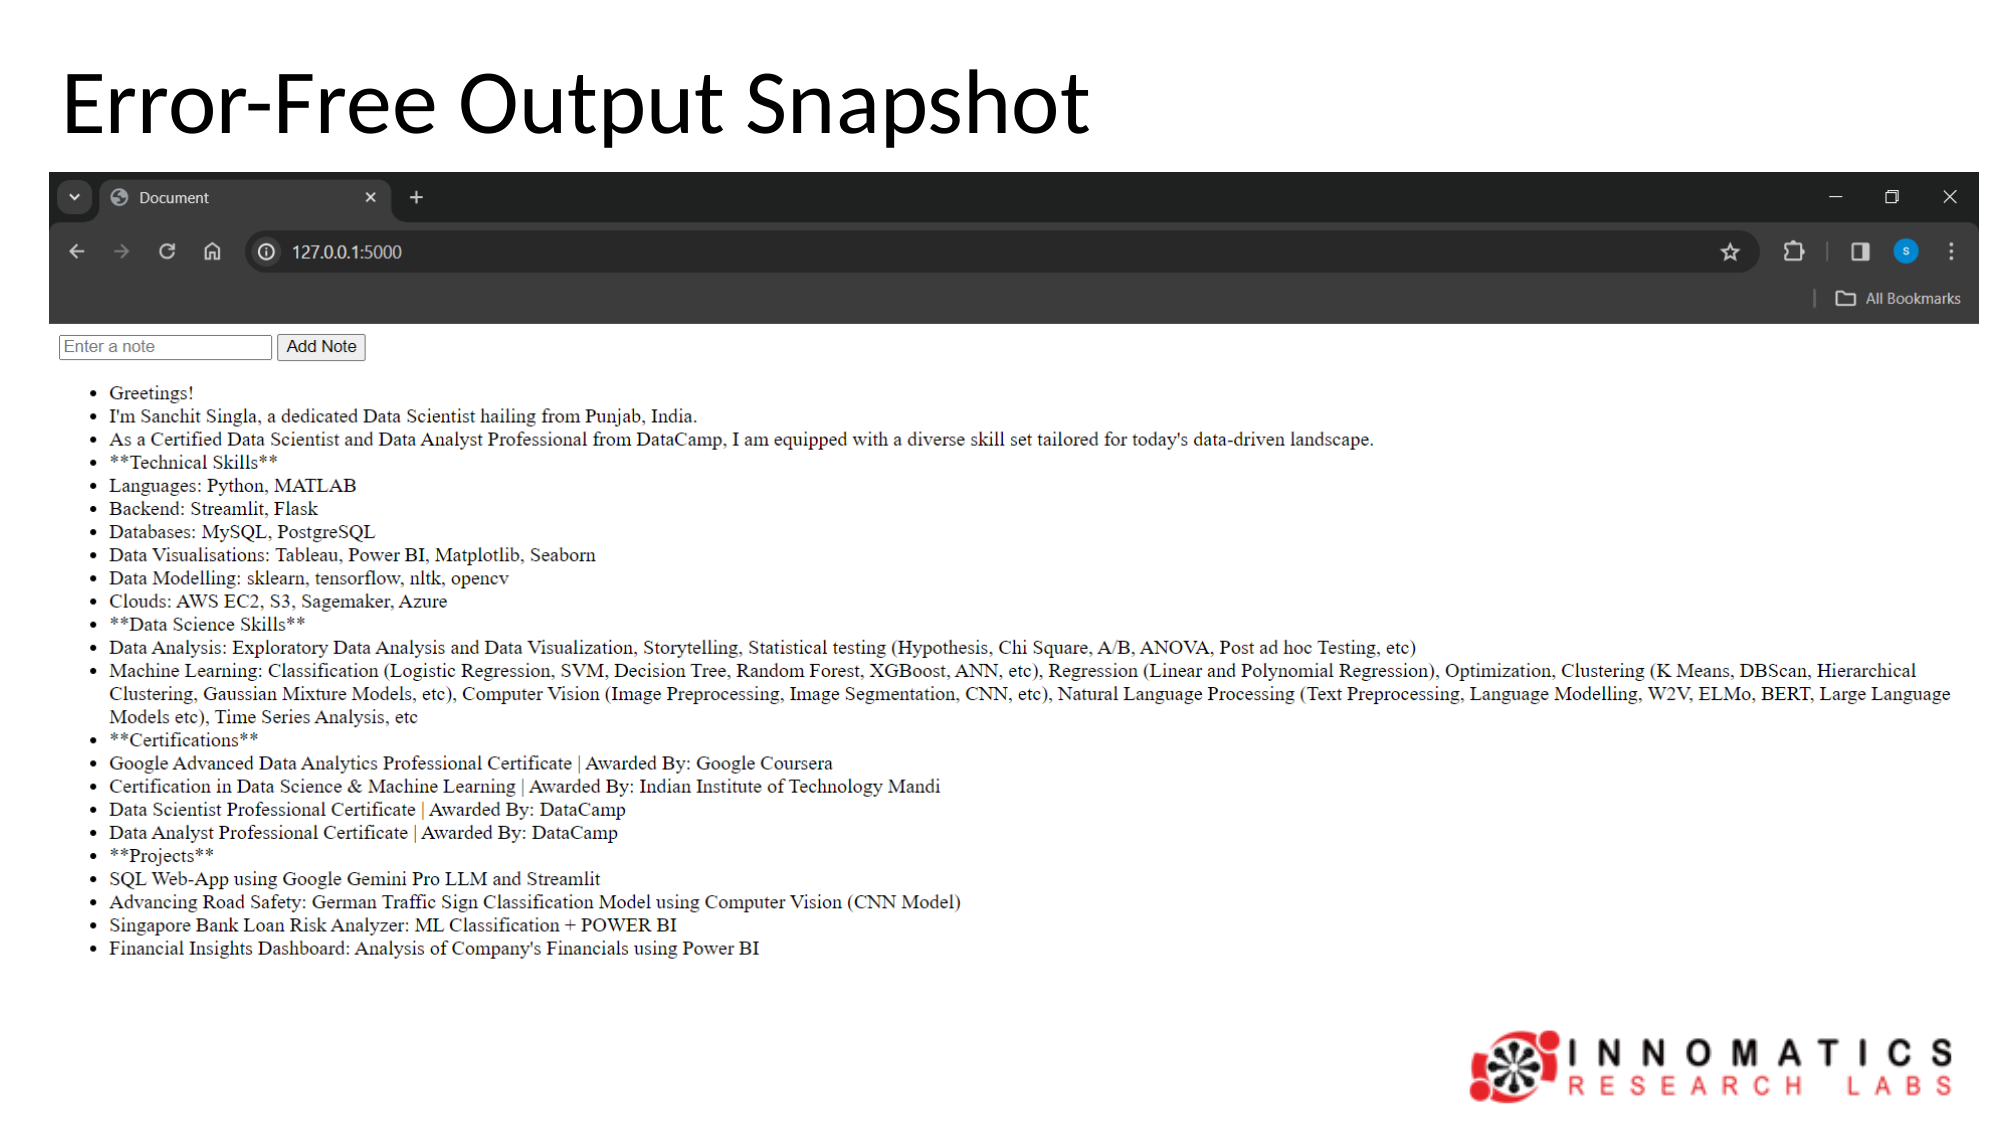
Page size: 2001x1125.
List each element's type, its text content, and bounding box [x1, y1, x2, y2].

picture [48, 172, 1979, 1125]
title Error-Free Output Snapshot [46, 21, 1546, 161]
